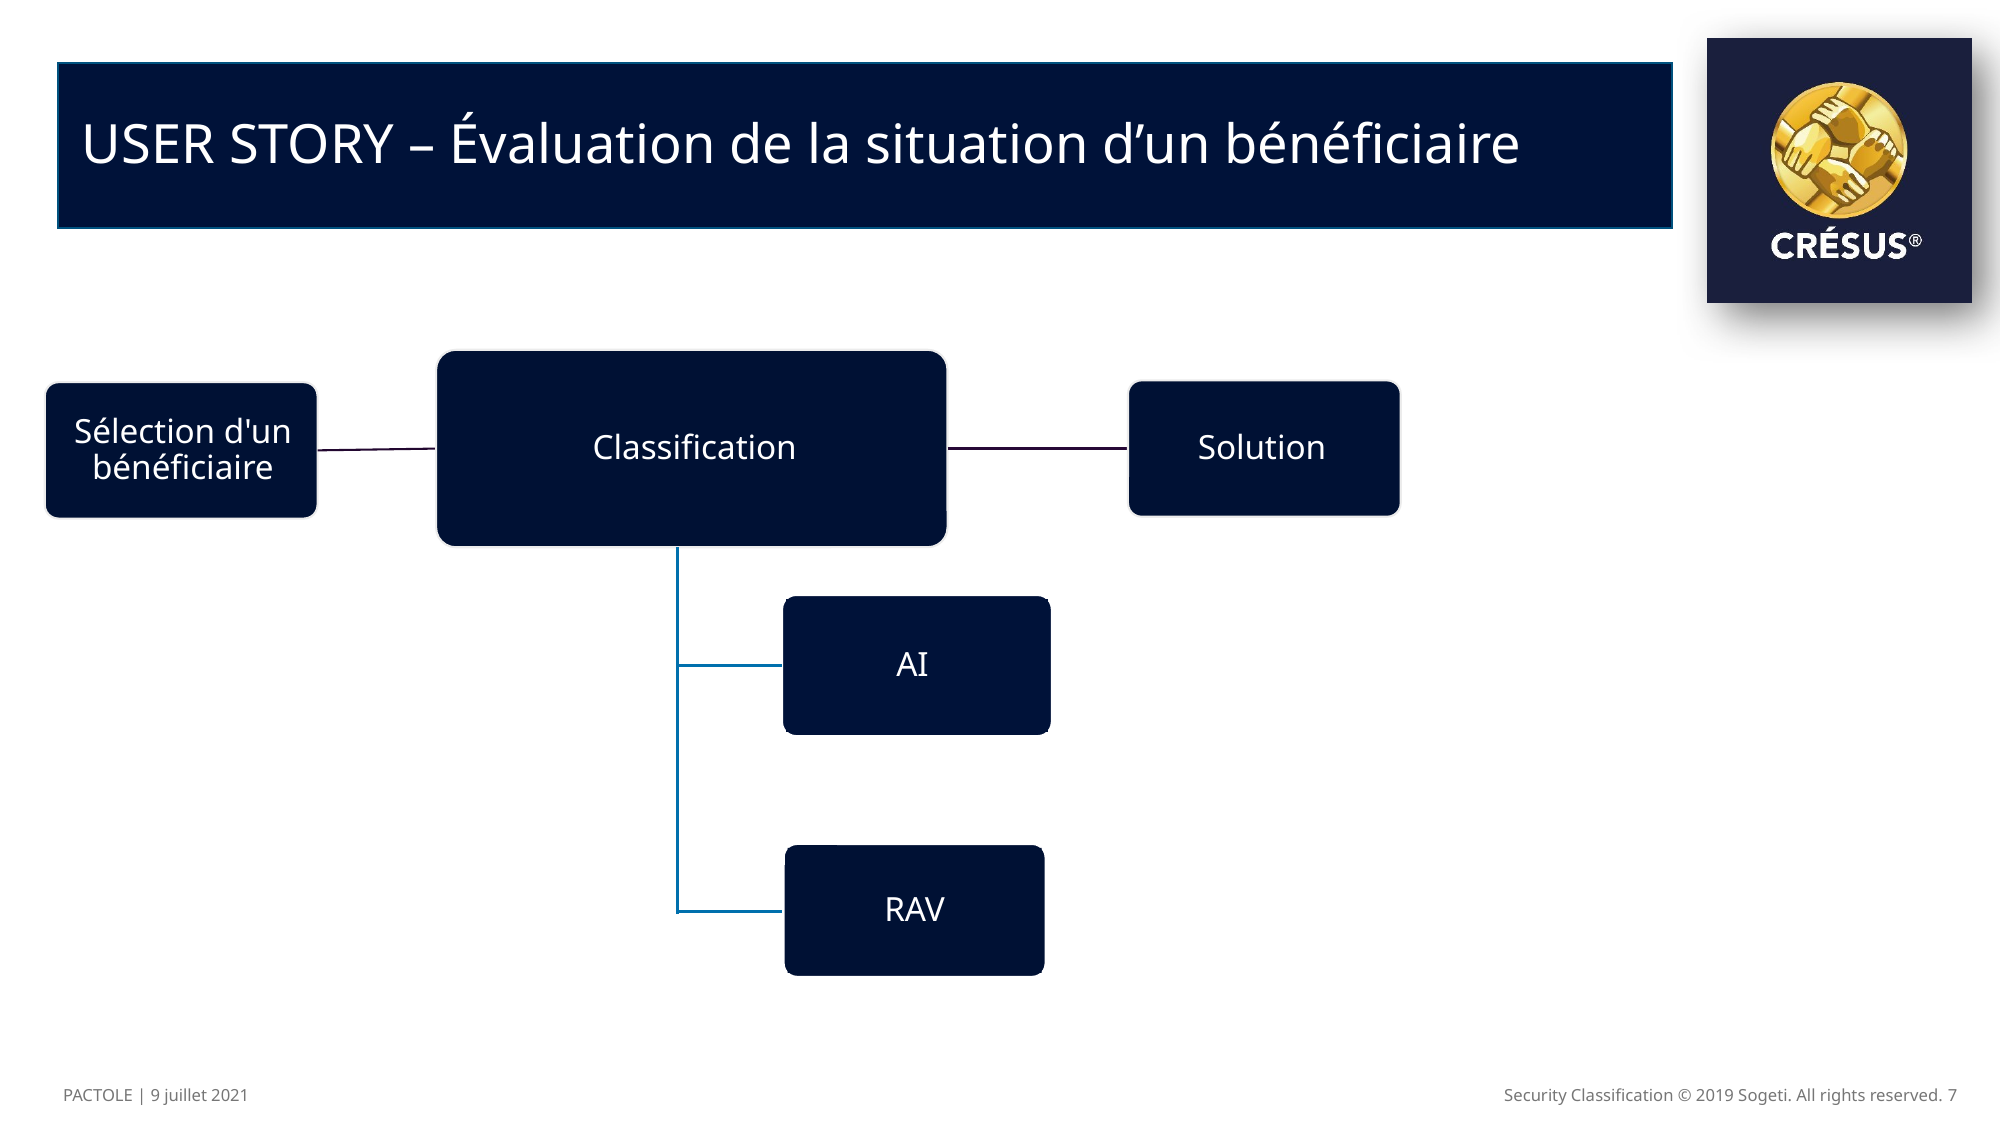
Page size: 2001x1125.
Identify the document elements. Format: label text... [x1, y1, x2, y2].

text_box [783, 843, 1046, 977]
title USER STORY – Évaluation de la situation d’un bénéficiaire [81, 74, 1690, 217]
text_box [57, 62, 1673, 229]
picture [1707, 38, 1972, 303]
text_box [28, 349, 1499, 548]
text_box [782, 595, 1052, 737]
